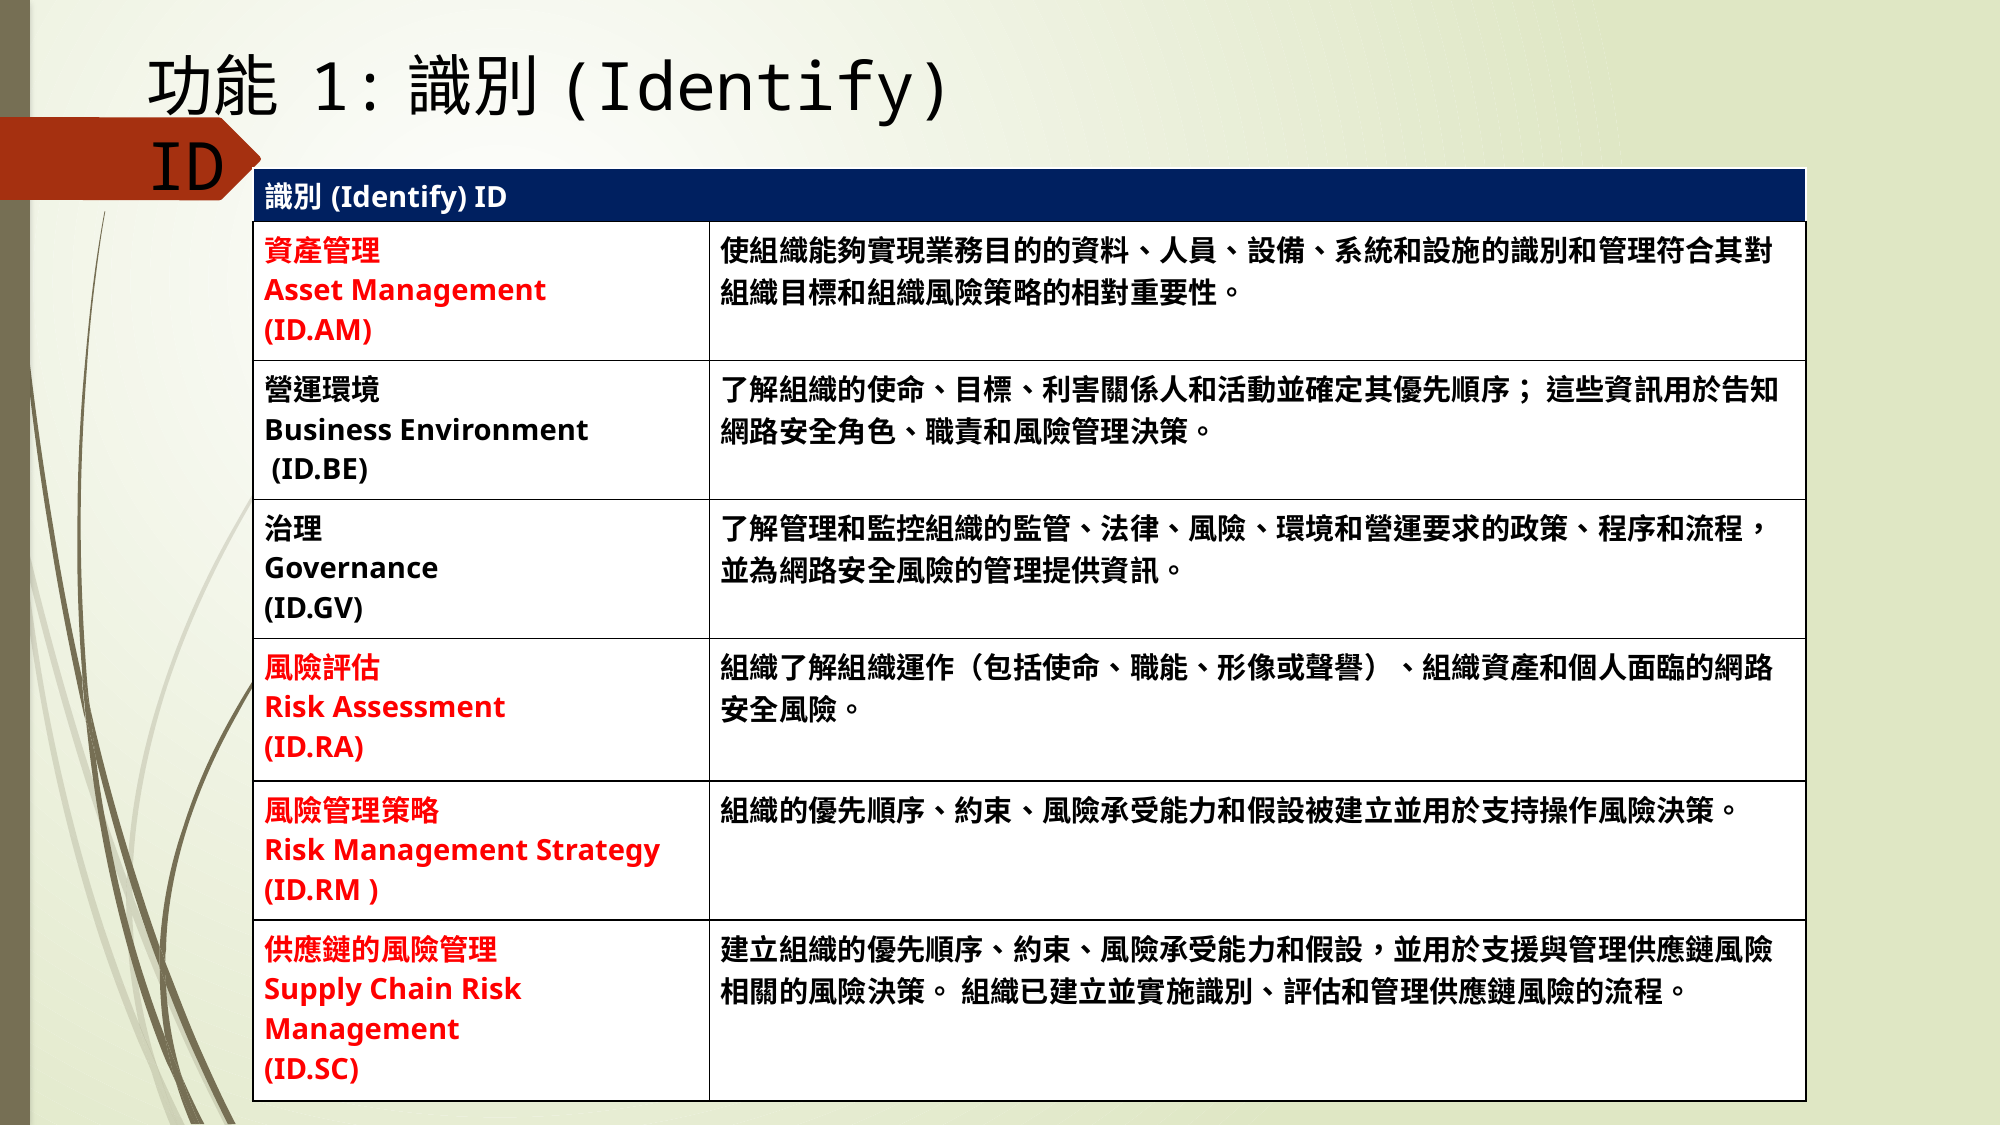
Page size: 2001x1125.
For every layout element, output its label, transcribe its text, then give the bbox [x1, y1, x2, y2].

table_cell 了解組織的使命、目標、利害關係人和活動並確定其優先順序； 這些資訊用於告知網路安全角色、職責和風險管理決策。 [710, 361, 1805, 499]
table_cell 組織了解組織運作（包括使命、職能、形像或聲譽）、組織資產和個人面臨的網路安全風險。 [710, 639, 1805, 780]
table_cell 營運環境 Business Environment (ID.BE) [254, 361, 709, 499]
table_cell 建立組織的優先順序、約束、風險承受能力和假設，並用於支援與管理供應鏈風險相關的風險決策。 組織已建立並實施識別、評估和管理供應鏈風險的流程。 [710, 921, 1805, 1100]
table_cell 組織的優先順序、約束、風險承受能力和假設被建立並用於支持操作風險決策。 [710, 782, 1805, 919]
table_header 識別(Identify) ID [254, 169, 1805, 221]
table_cell 供應鏈的風險管理 Supply Chain Risk Management (ID.SC) [254, 921, 709, 1100]
table_cell 風險評估 Risk Assessment (ID.RA) [254, 639, 709, 780]
table_cell 治理 Governance (ID.GV) [254, 500, 709, 638]
table_cell 使組織能夠實現業務目的的資料、人員、設備、系統和設施的識別和管理符合其對組織目標和組織風險策略的相對重要性。 [710, 222, 1805, 360]
table_cell 風險管理策略 Risk Management Strategy (ID.RM ) [254, 782, 709, 919]
text_box 功能 1:識別(Identify) ID [131, 36, 1071, 212]
table_cell 資產管理 Asset Management (ID.AM) [254, 222, 709, 360]
table_cell 了解管理和監控組織的監管、法律、風險、環境和營運要求的政策、程序和流程，並為網路安全風險的管理提供資訊。 [710, 500, 1805, 638]
